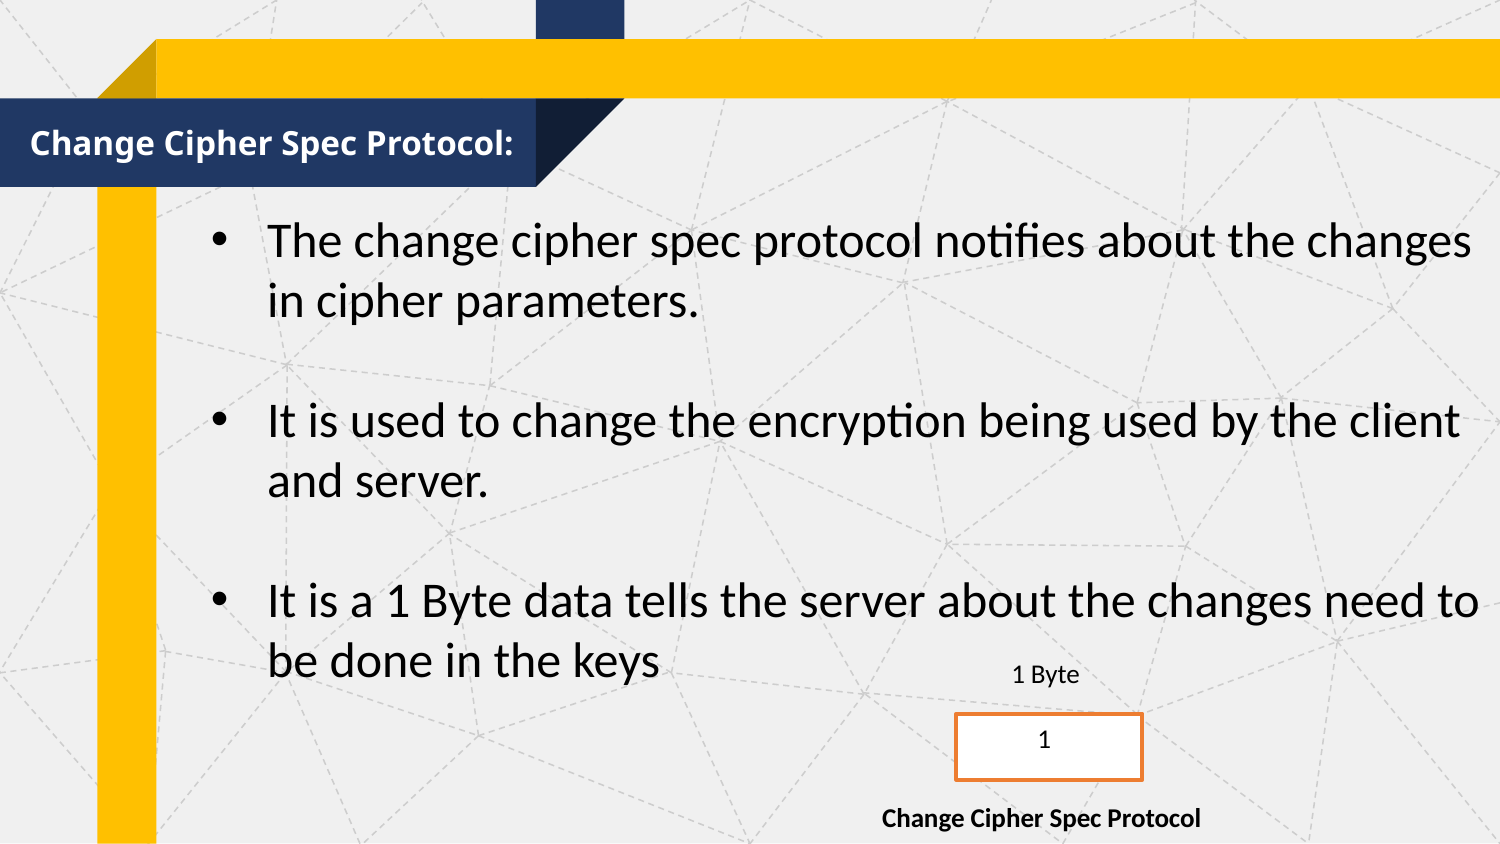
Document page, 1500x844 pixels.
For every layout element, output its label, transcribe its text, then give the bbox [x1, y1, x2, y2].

text_box 1 Byte [972, 648, 1126, 697]
text_box The change cipher spec protocol notifies about the changes in cipher parameters. It is used to change the encryption being used by the client and server. It is a 1 Byte data tells the server about the changes need to be done in the keys [196, 200, 1500, 696]
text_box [0, 98, 625, 211]
text_box 1 [954, 712, 1144, 782]
text_box Change Cipher Spec Protocol [867, 793, 1247, 841]
text_box [97, 219, 157, 844]
text_box [535, 0, 625, 37]
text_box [97, 38, 1500, 99]
